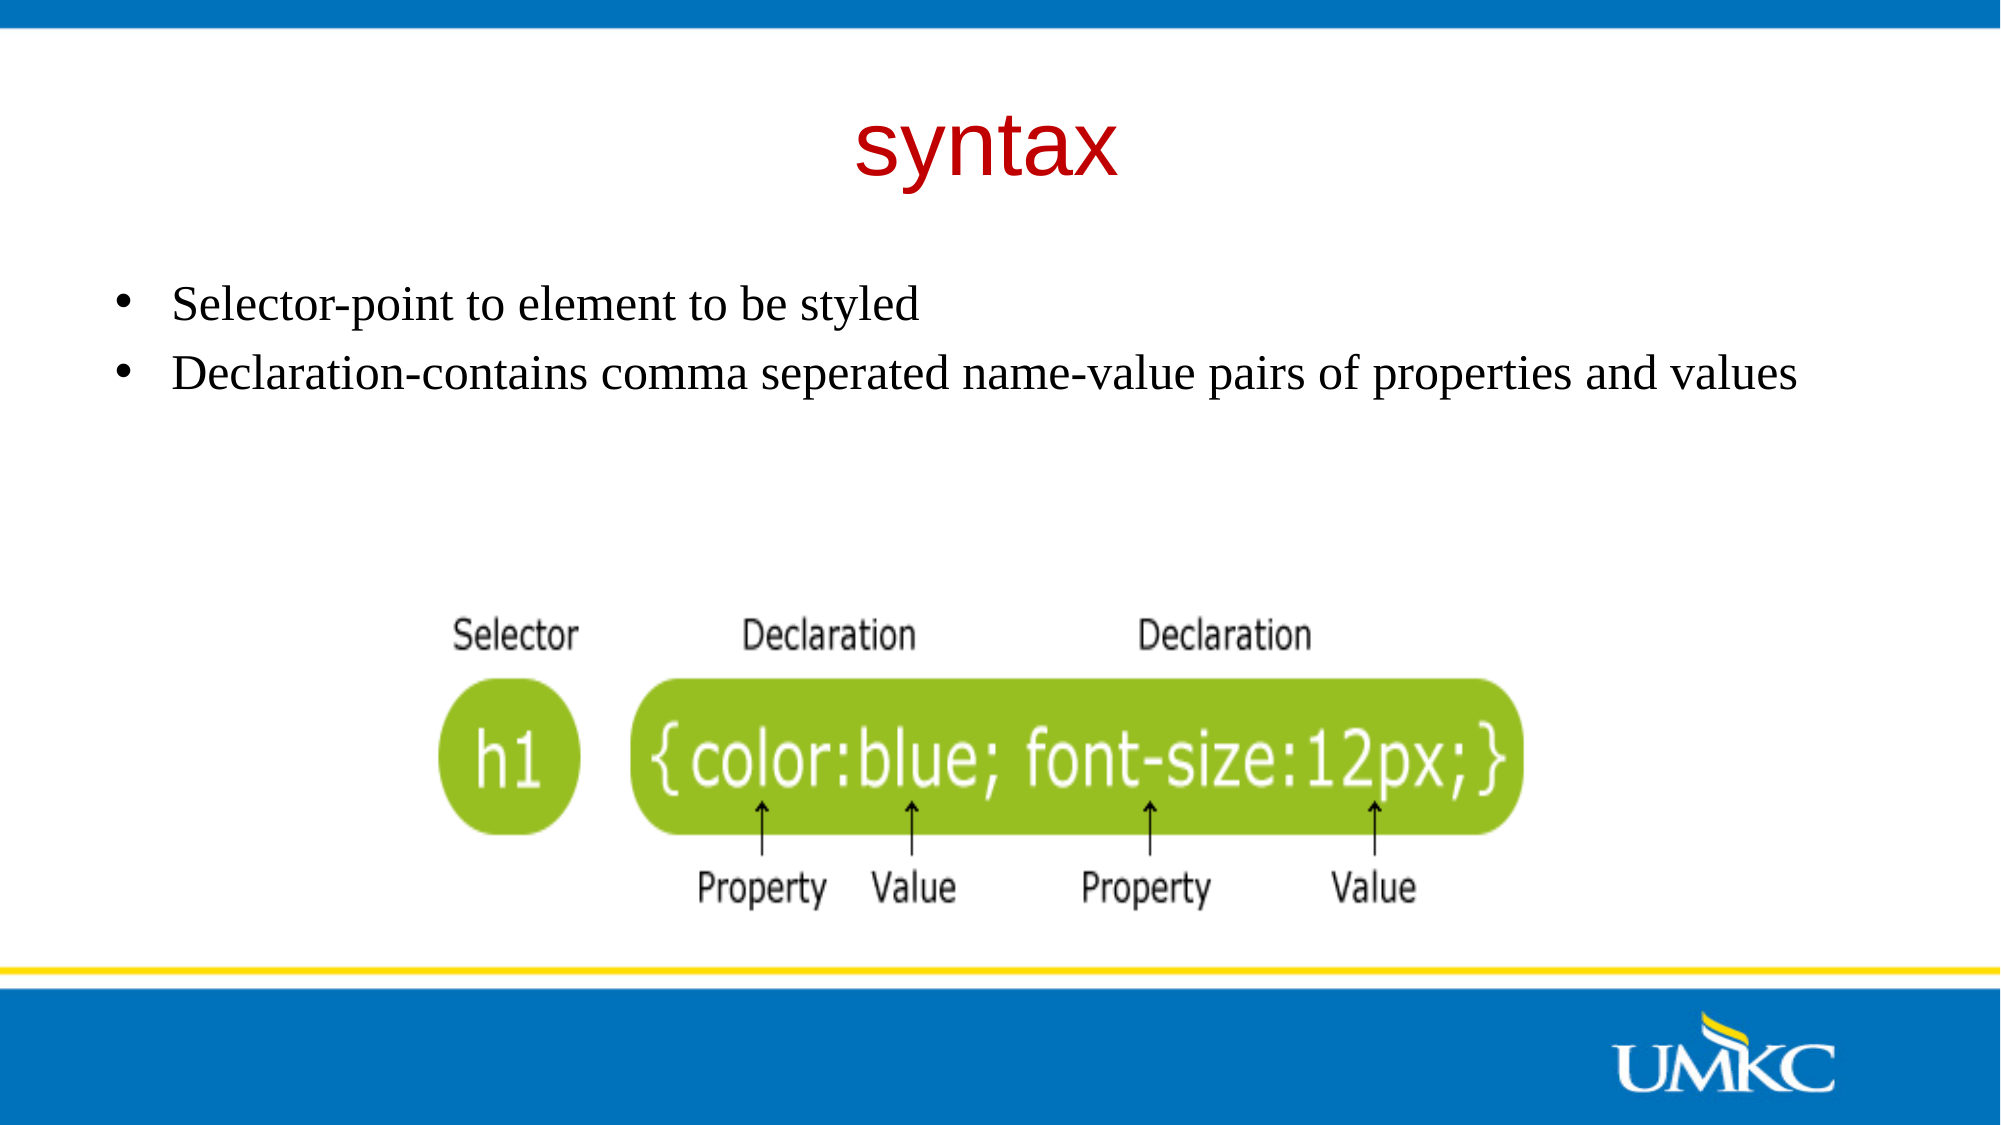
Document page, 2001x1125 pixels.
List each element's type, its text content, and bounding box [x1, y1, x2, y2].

list Selector-point to element to be styled Declaration-contains comma seperated name-value pairs of properties and values [99, 262, 1900, 1005]
picture [0, 0, 2001, 1125]
title syntax [99, 45, 1900, 233]
